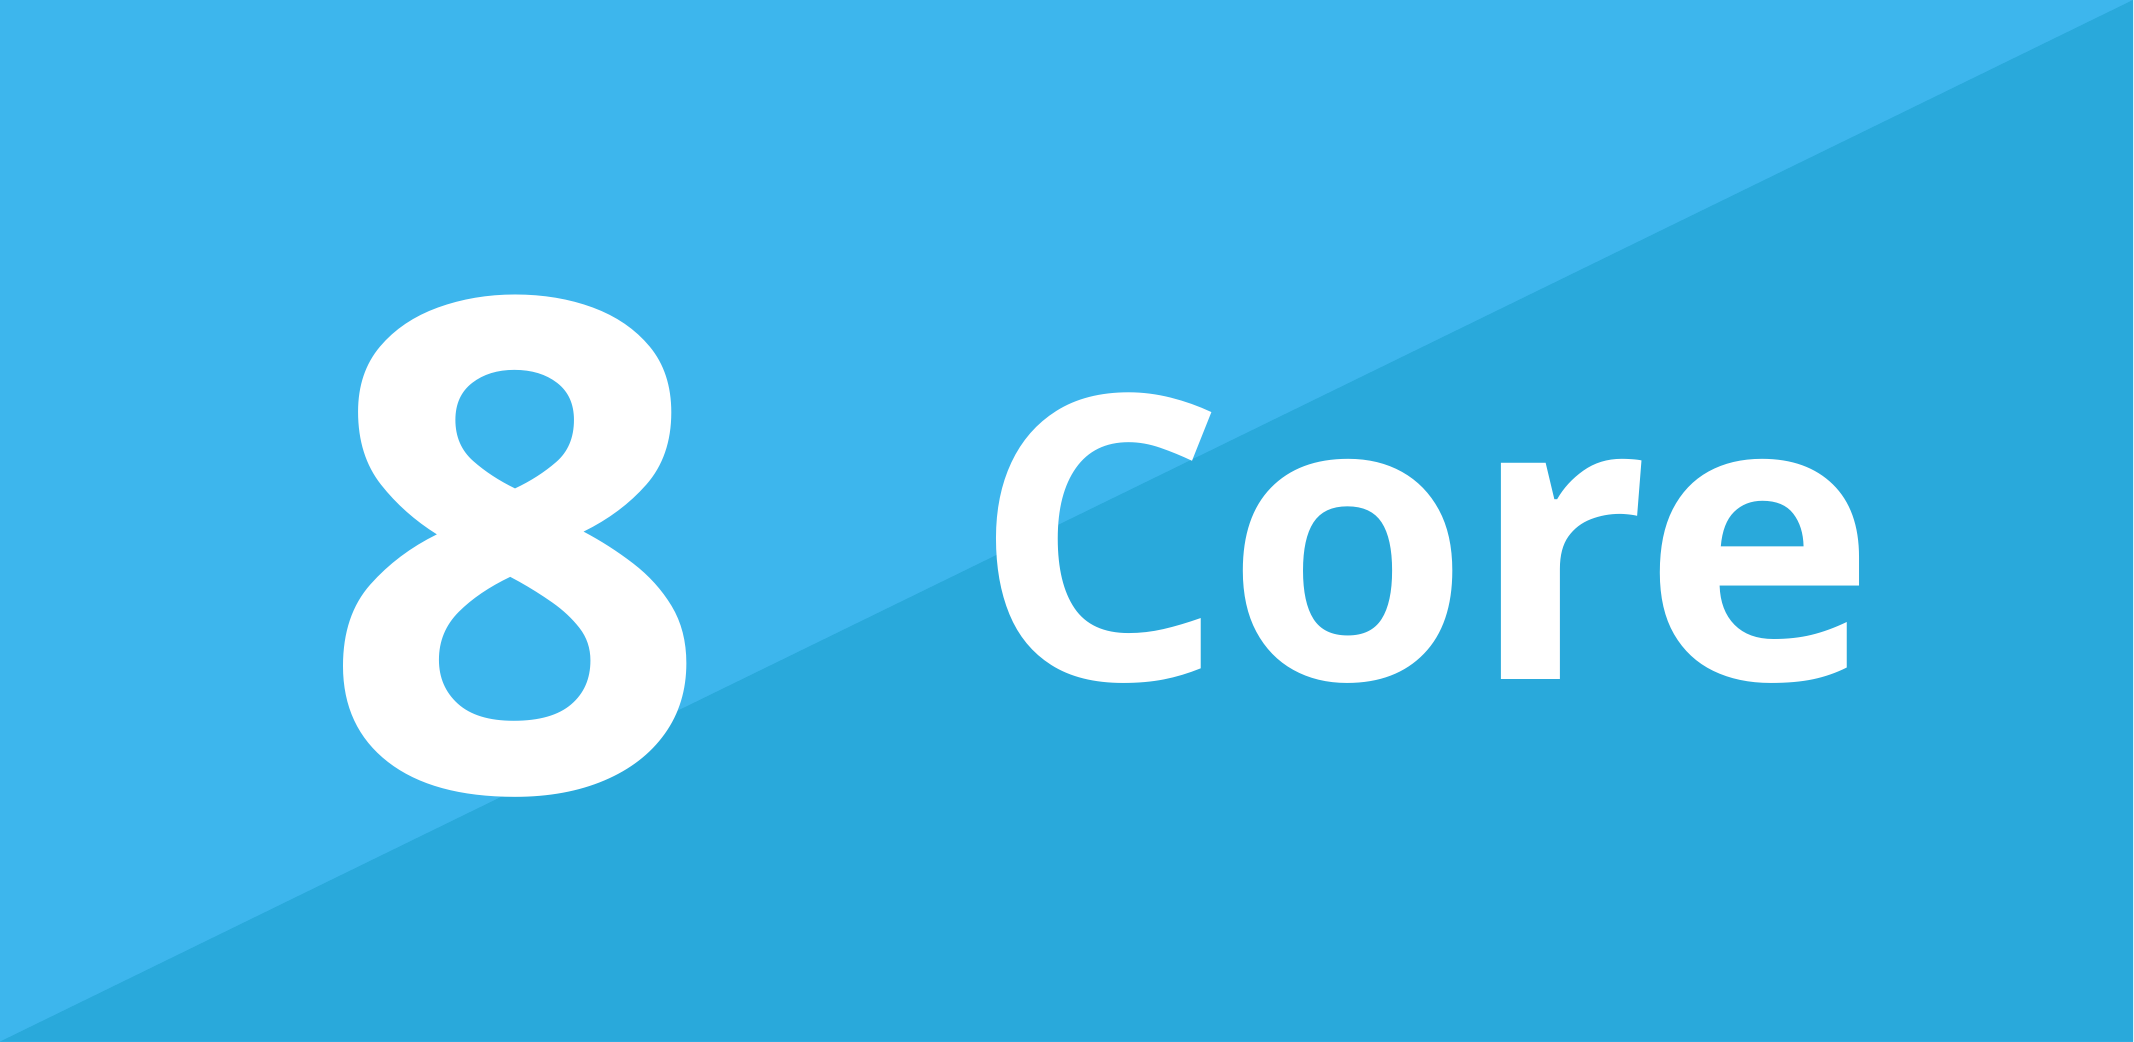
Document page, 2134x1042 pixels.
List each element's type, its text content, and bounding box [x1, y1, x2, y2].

text_box [0, 0, 2134, 1042]
text_box 8 [304, 97, 727, 936]
text_box Core [958, 275, 1892, 766]
